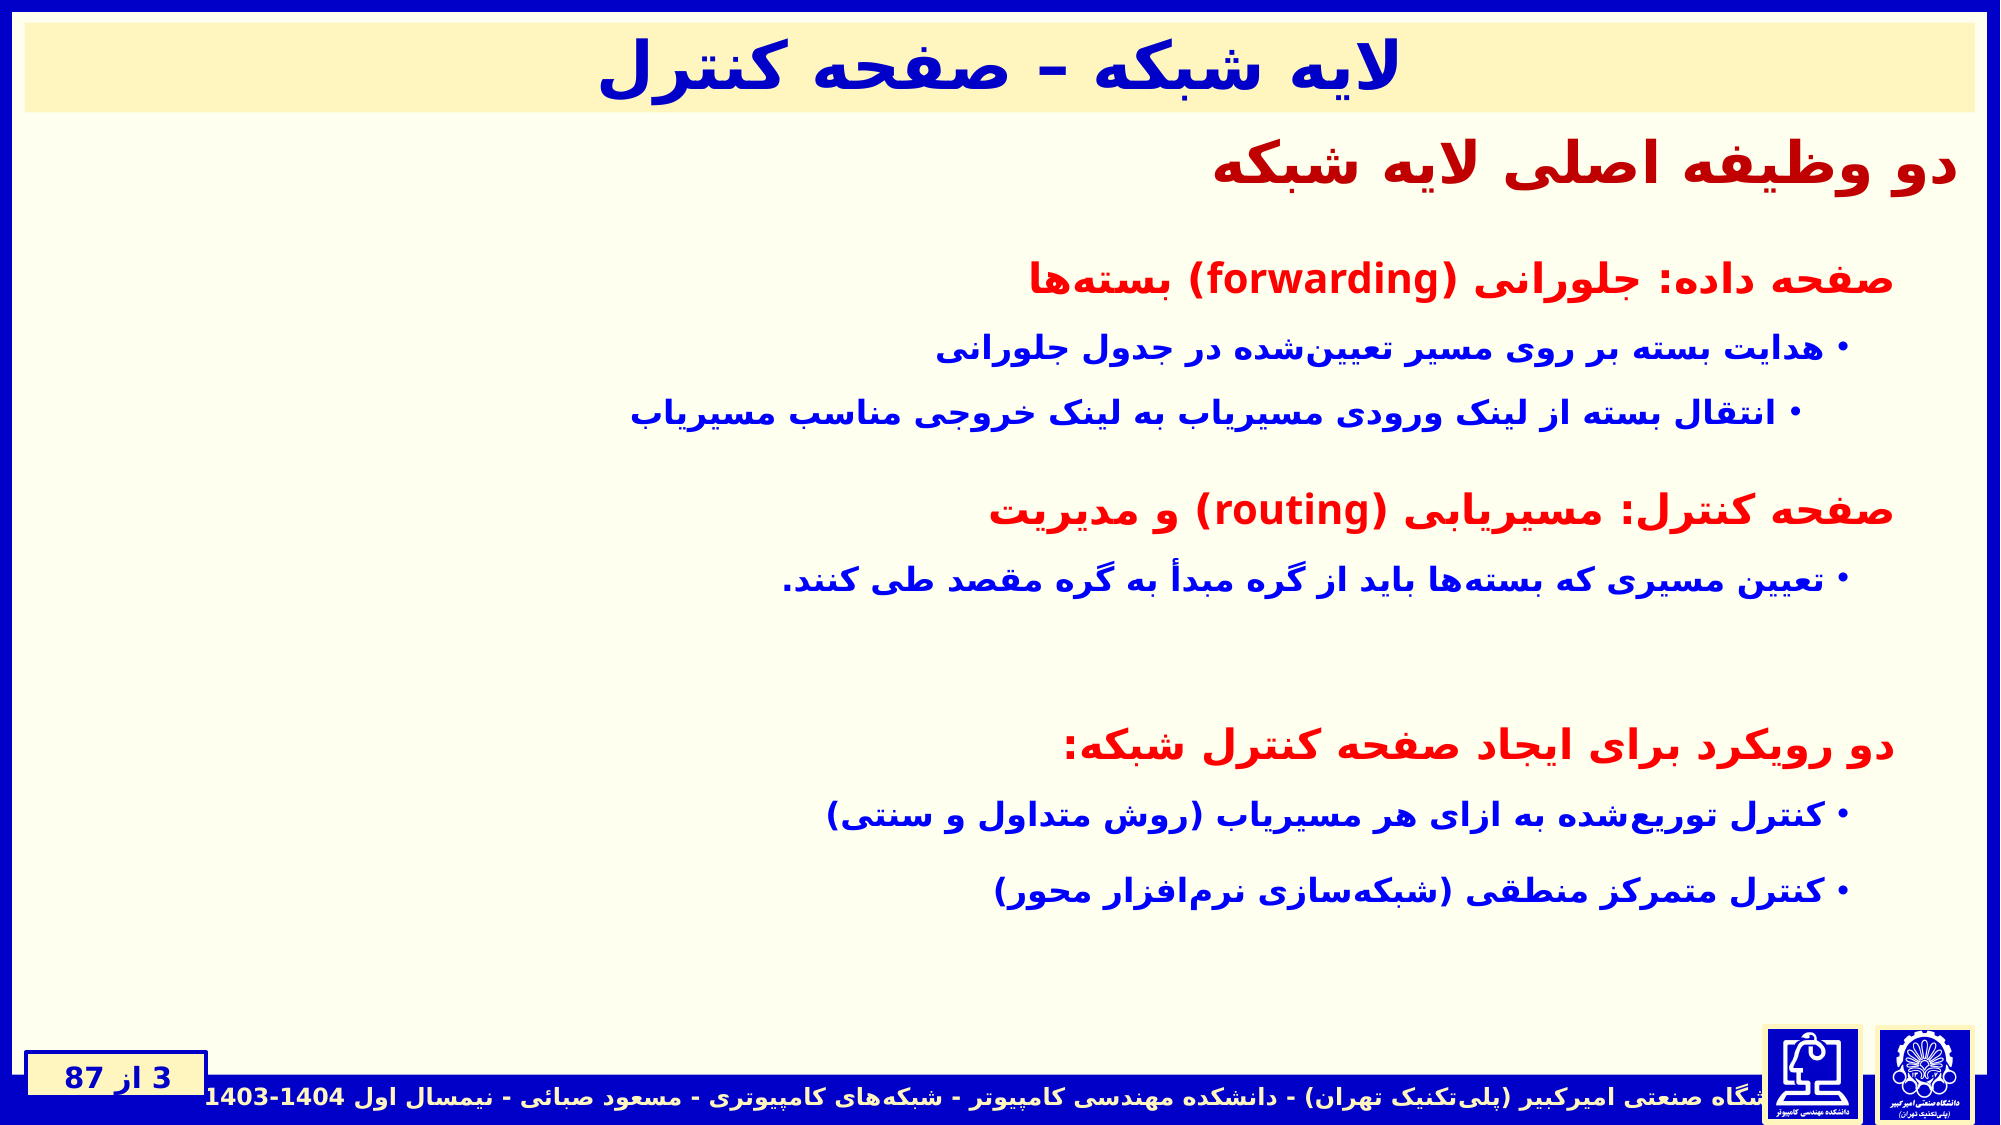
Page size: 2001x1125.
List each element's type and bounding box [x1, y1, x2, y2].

text_box [0, 0, 2000, 1125]
